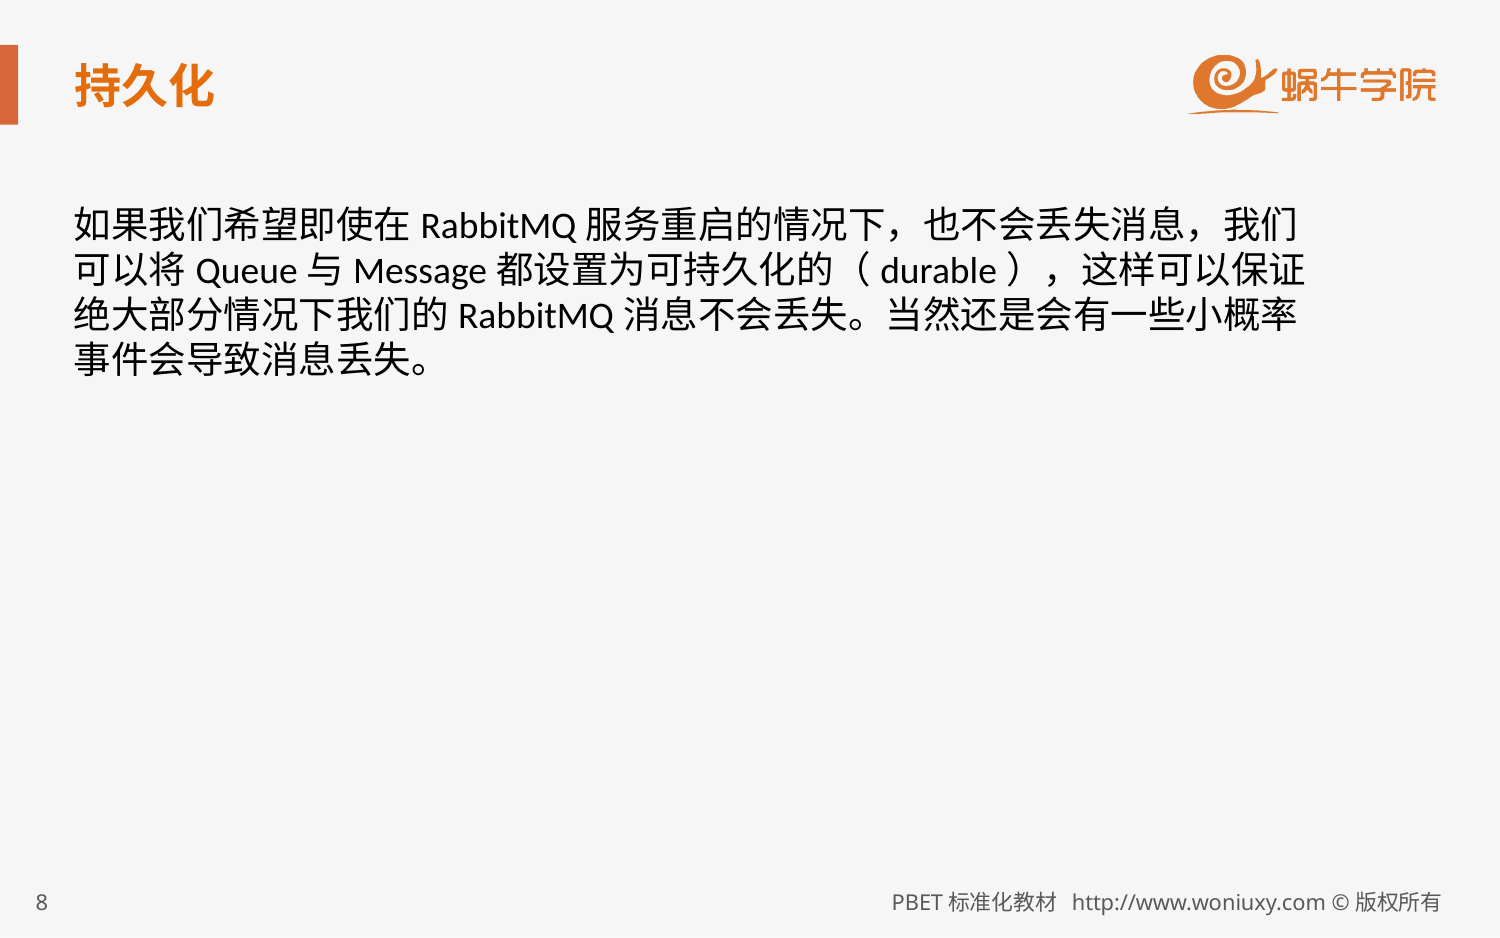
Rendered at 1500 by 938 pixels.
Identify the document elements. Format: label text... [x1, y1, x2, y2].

title 持久化 [59, 49, 1113, 121]
list [325, 729, 1500, 938]
picture [1187, 54, 1442, 115]
text_box 如果我们希望即使在RabbitMQ服务重启的情况下，也不会丢失消息，我们可以将Queue与Message都设置为可持久化的（durable），这样可以保证绝大部分情况下我们的RabbitMQ消息不会丢失。当然还是会有一些小概率事件会导致消息丢失。 [59, 193, 1331, 389]
